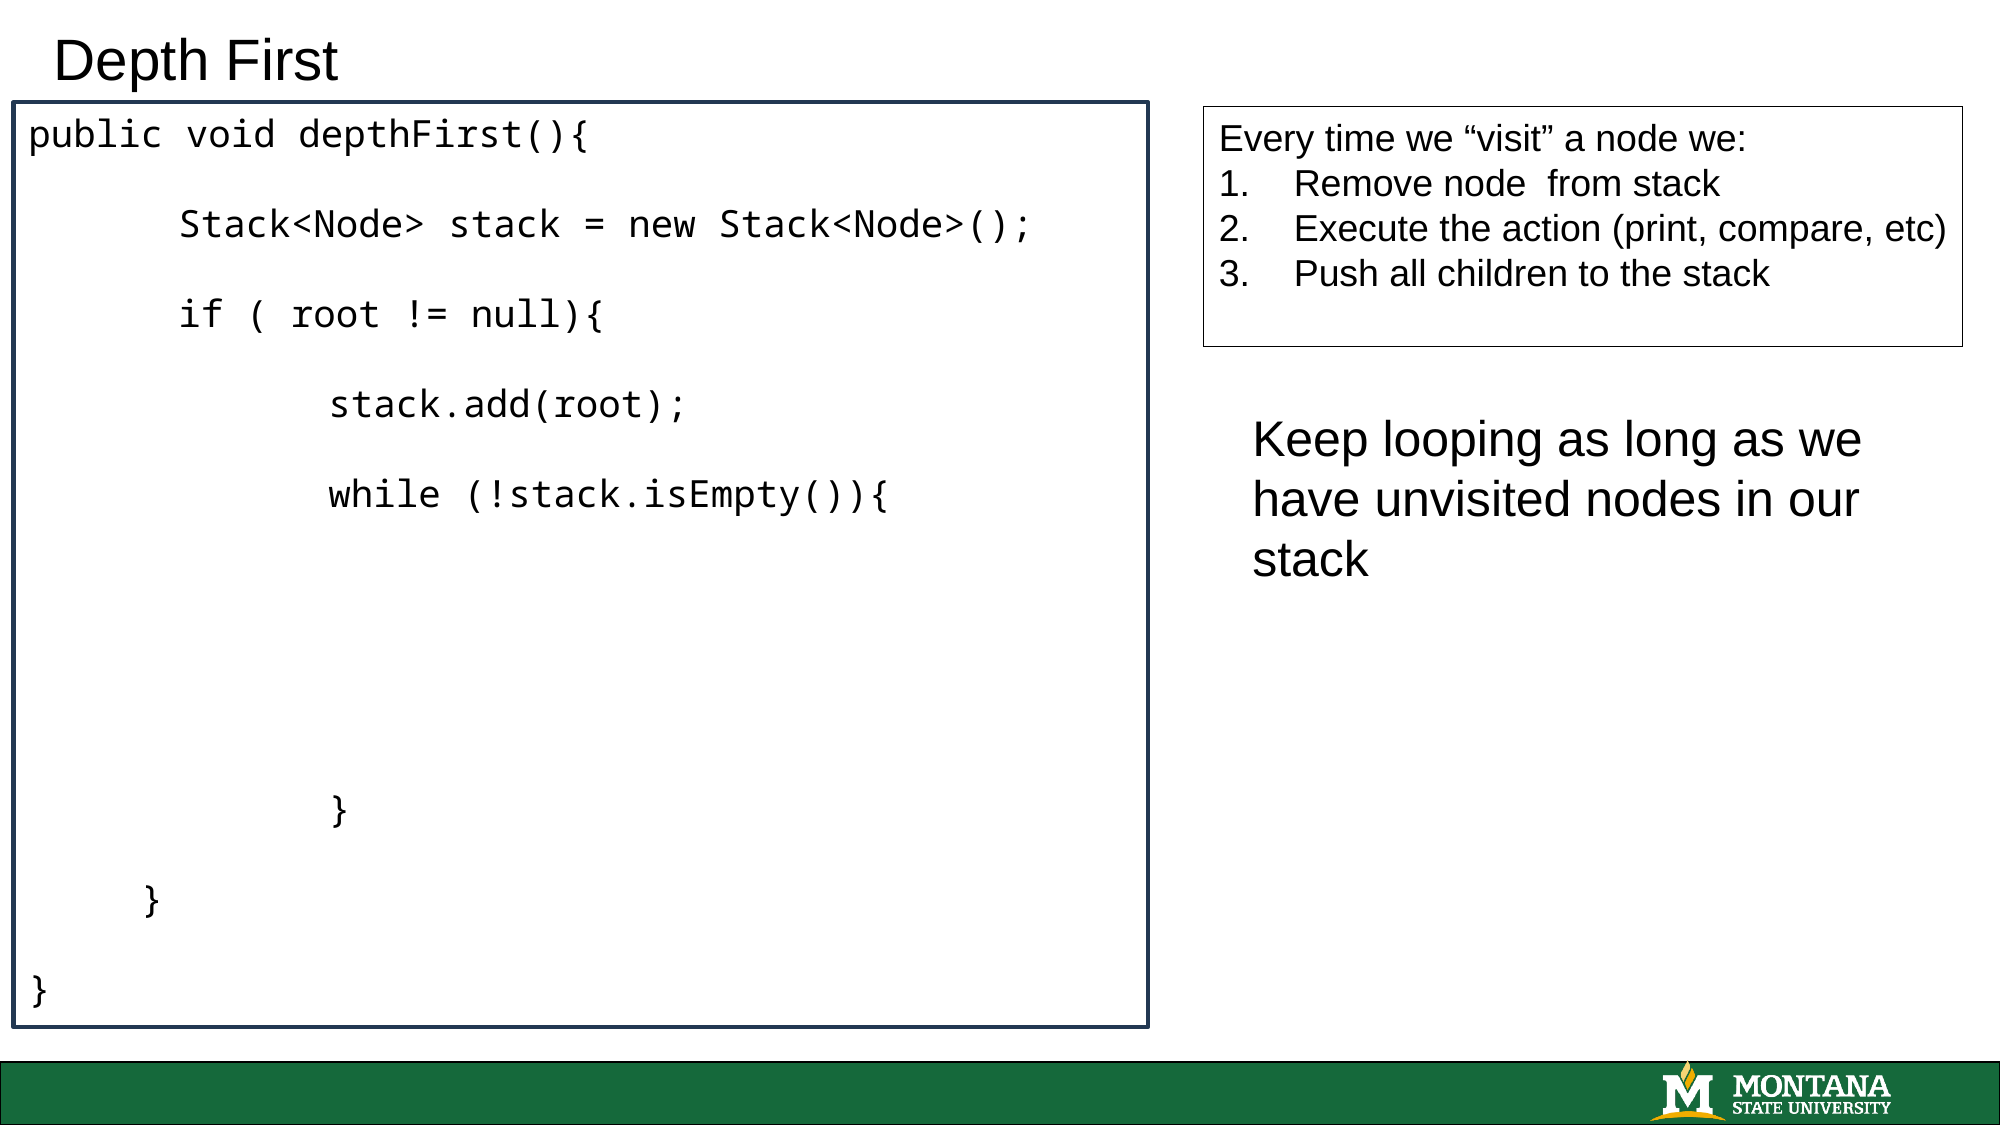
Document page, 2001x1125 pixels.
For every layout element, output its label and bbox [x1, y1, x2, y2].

text_box [1237, 399, 1932, 595]
text_box [0, 1060, 2000, 1125]
picture [1649, 1060, 1892, 1122]
text_box [1203, 106, 1963, 347]
text_box [11, 15, 1150, 1029]
